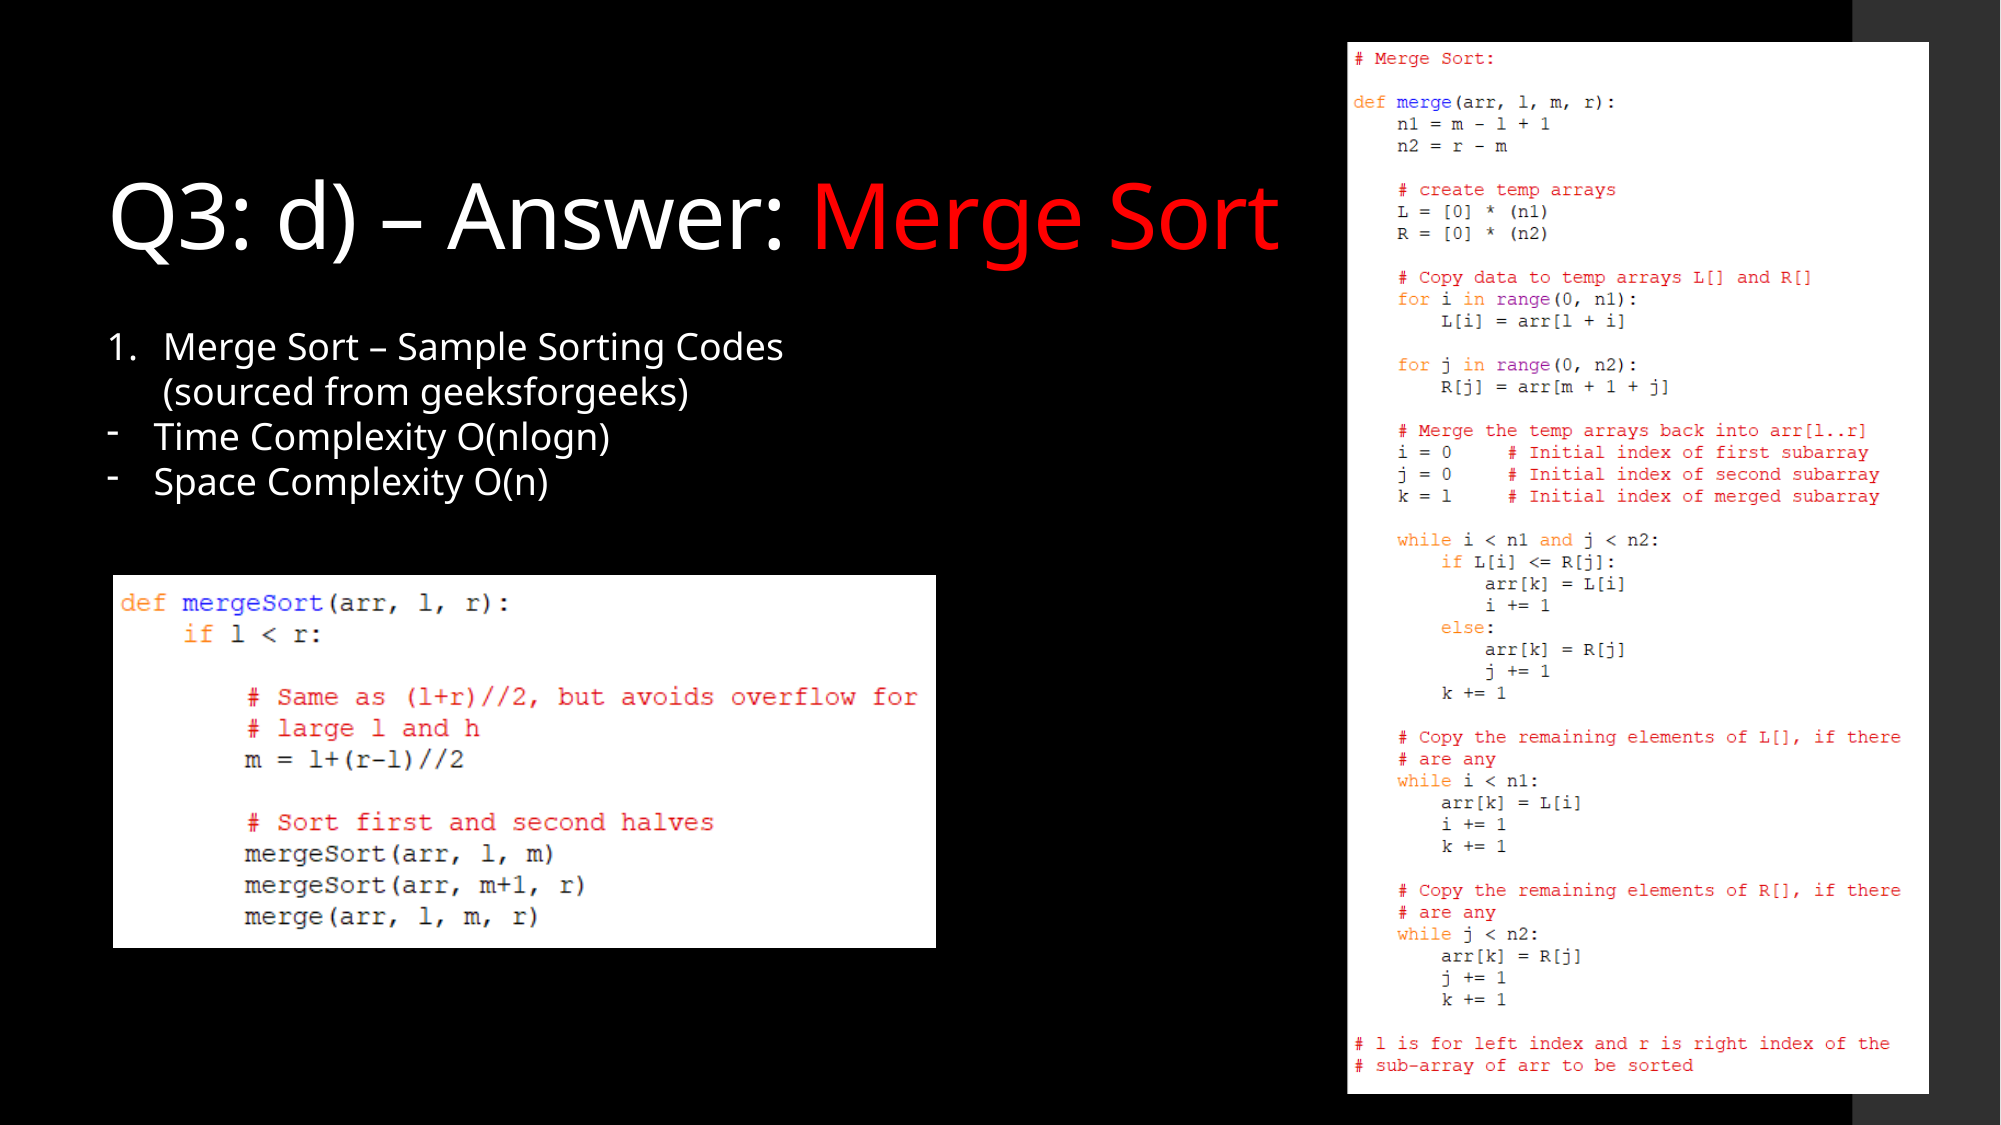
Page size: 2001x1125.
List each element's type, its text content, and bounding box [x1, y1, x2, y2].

picture [1347, 42, 1929, 1094]
text_box Merge Sort – Sample Sorting Codes (sourced from geeksforgeeks) Time Complexity O(nlogn) Space Complexity O(n) [91, 315, 899, 511]
picture [113, 575, 936, 948]
title Q3: d) – Answer: Merge Sort [92, 60, 1340, 278]
